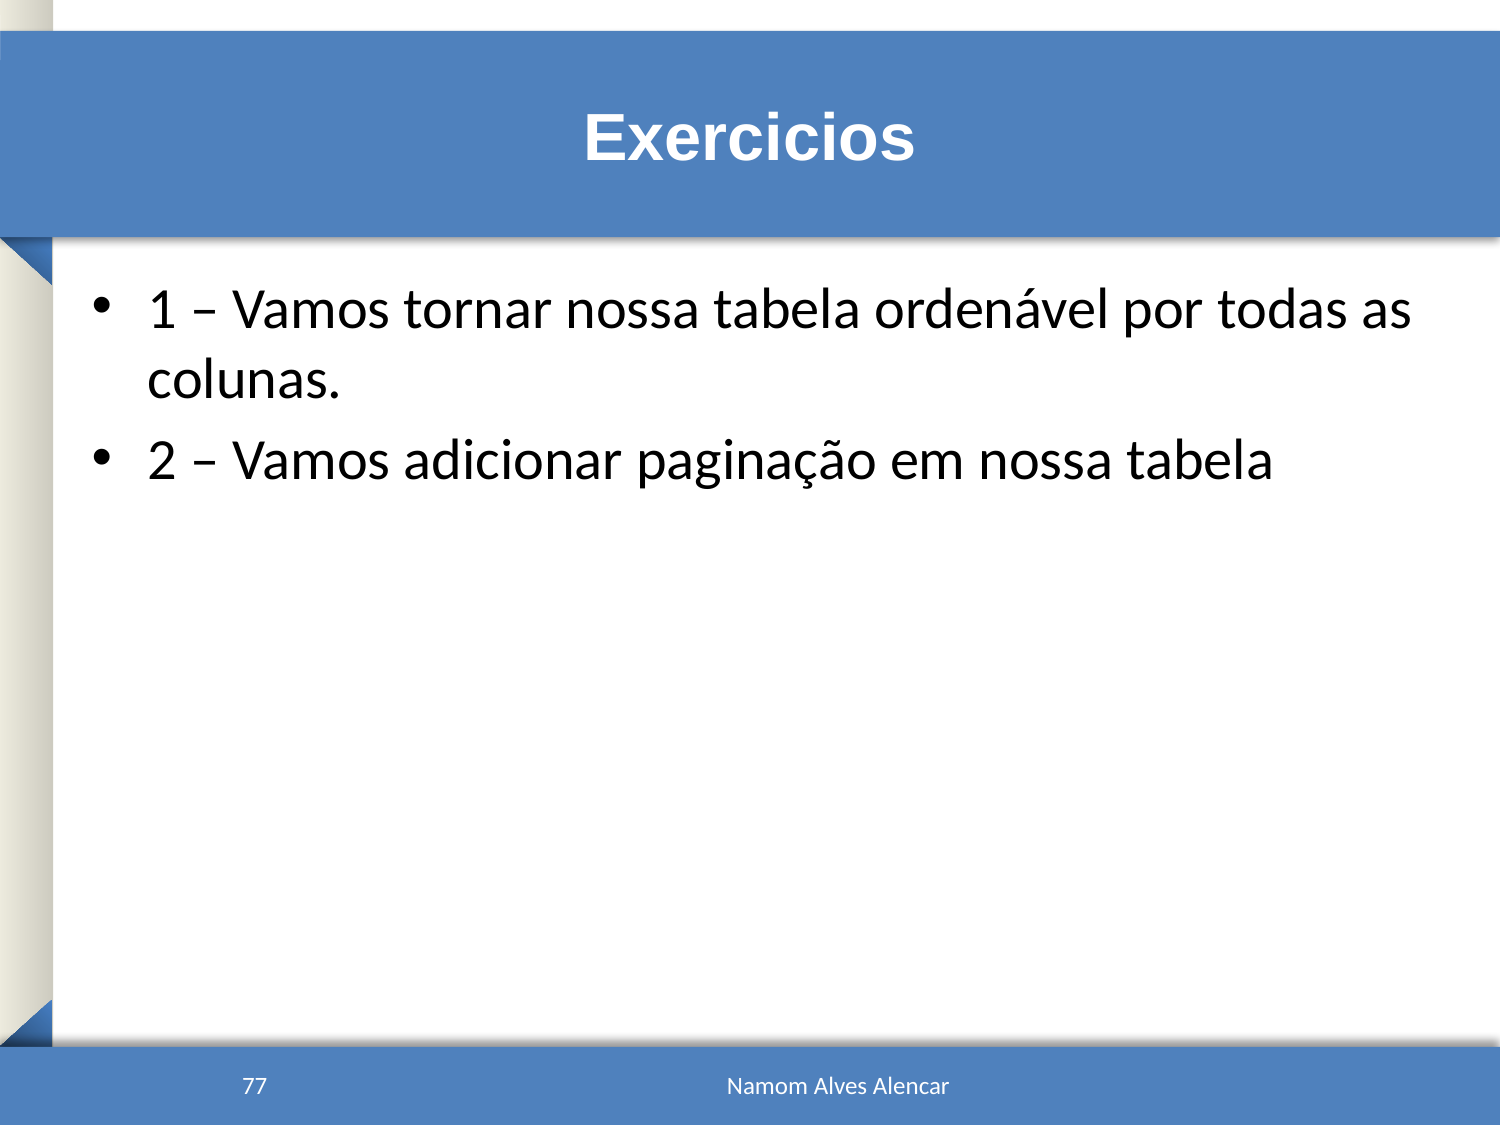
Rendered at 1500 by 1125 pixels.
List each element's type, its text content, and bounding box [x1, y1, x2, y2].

footer Namom Alves Alencar [601, 1054, 1077, 1115]
title Exercicios [53, 57, 1447, 211]
list 1 – Vamos tornar nossa tabela ordenável por todas as colunas. 2 – Vamos adicionar paginação em nossa tabela [76, 262, 1483, 1024]
slide_number 77 [227, 1054, 578, 1115]
